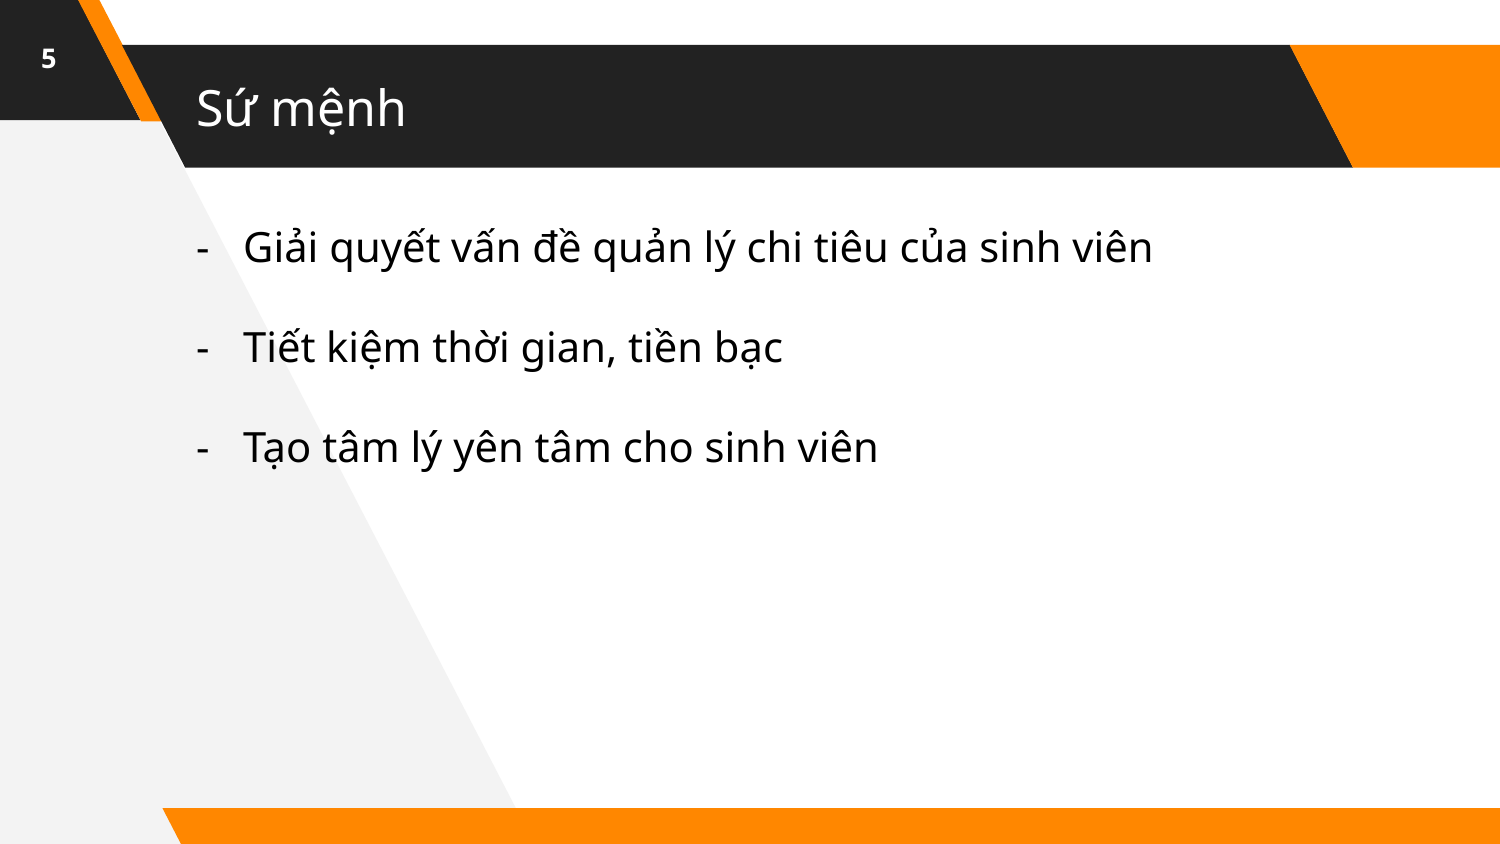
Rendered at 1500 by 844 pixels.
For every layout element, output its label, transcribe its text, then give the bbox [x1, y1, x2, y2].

title Sứ mệnh [181, 45, 1285, 169]
list Giải quyết vấn đề quản lý chi tiêu của sinh viên Tiết kiệm thời gian, tiền bạc Tạo tâm lý yên tâm cho sinh viên [181, 205, 1425, 805]
slide_number 5 [0, 0, 98, 121]
